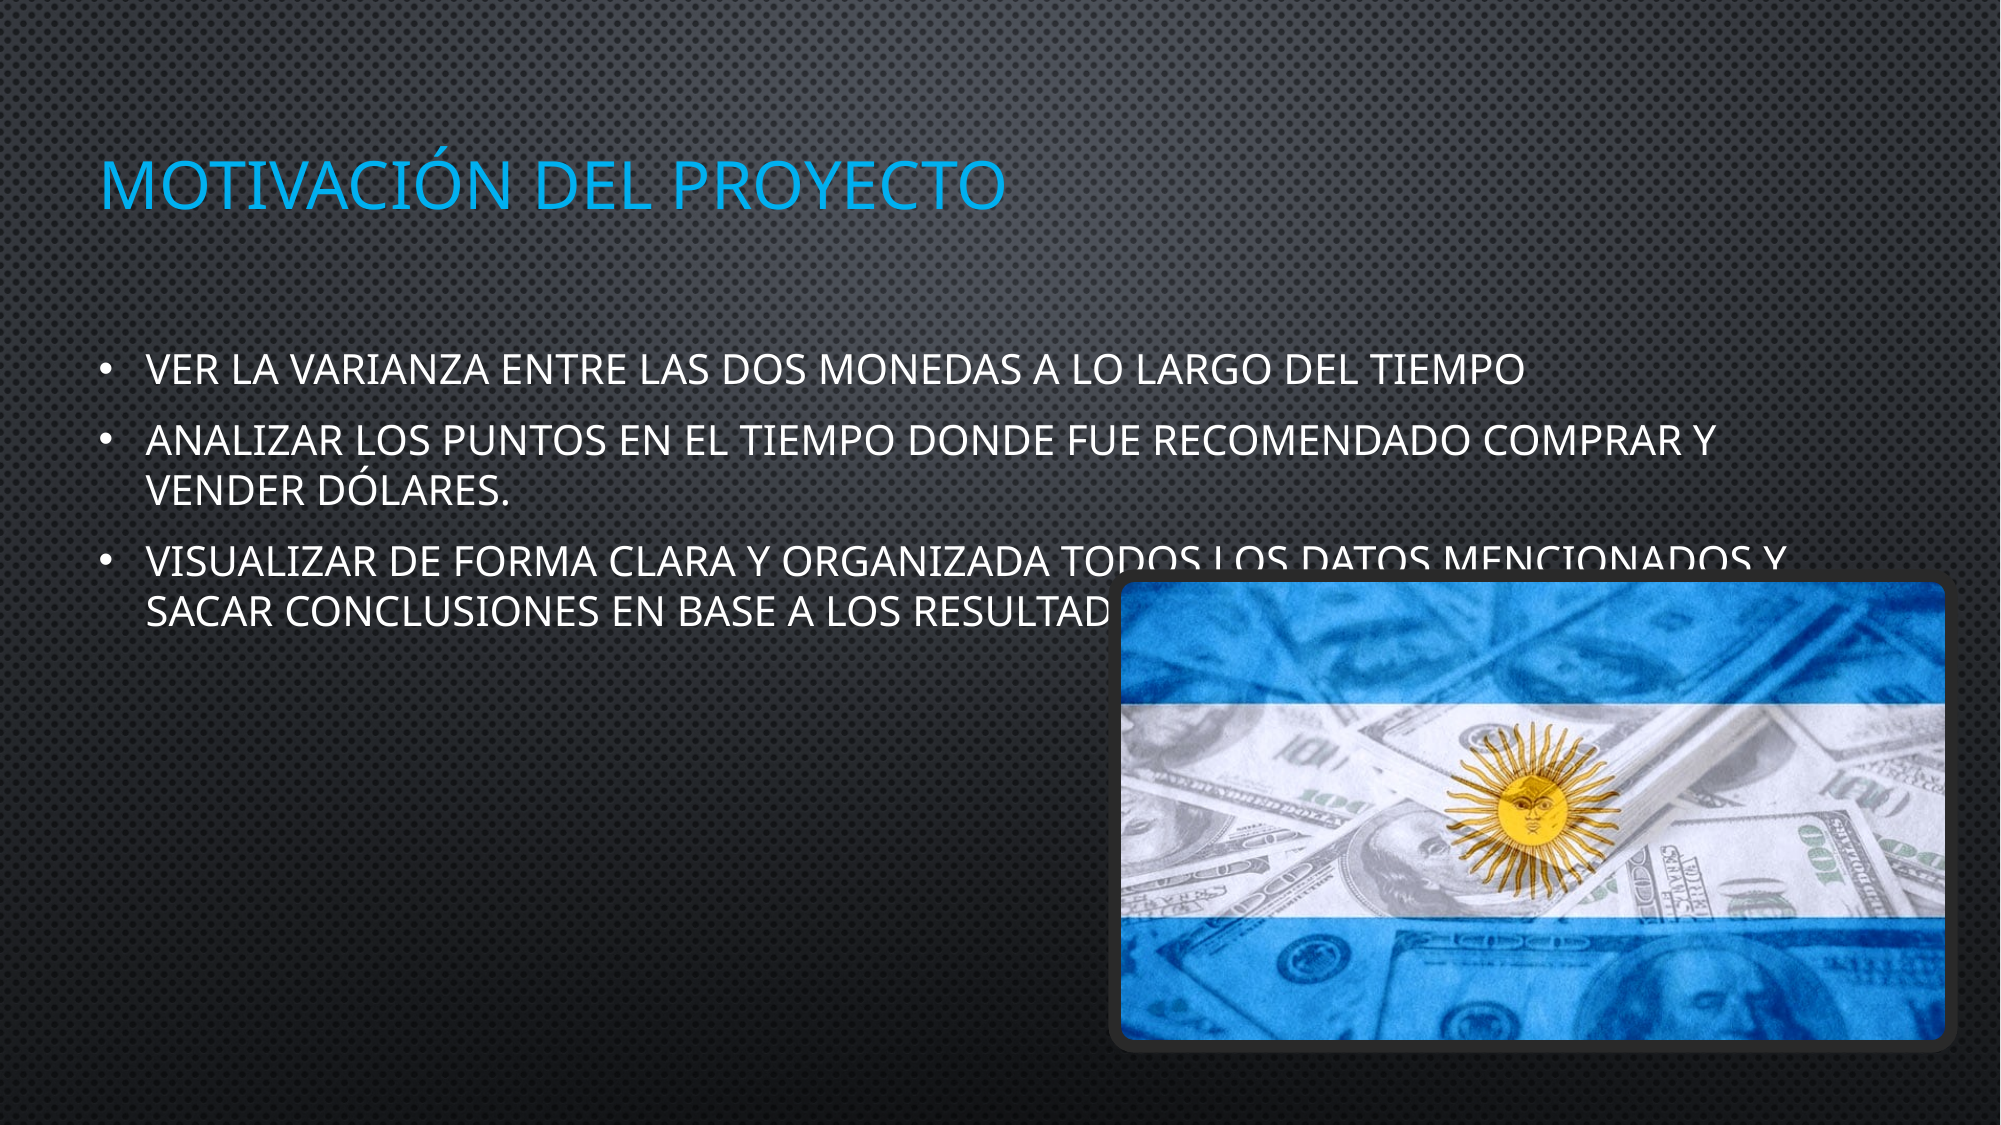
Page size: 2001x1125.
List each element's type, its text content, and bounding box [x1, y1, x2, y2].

picture [1114, 575, 1952, 1047]
title Motivación del proyecto [83, 26, 1709, 136]
list Ver la varianza entre las dos monedas a lo largo del tiempo Analizar los puntos en el tiempo donde fue recomendado comprar y vender dólares. Visualizar de forma clara y organizada todos los datos mencionados y sacar conclusiones en base a los resultados obtenidos. [83, 136, 1839, 912]
